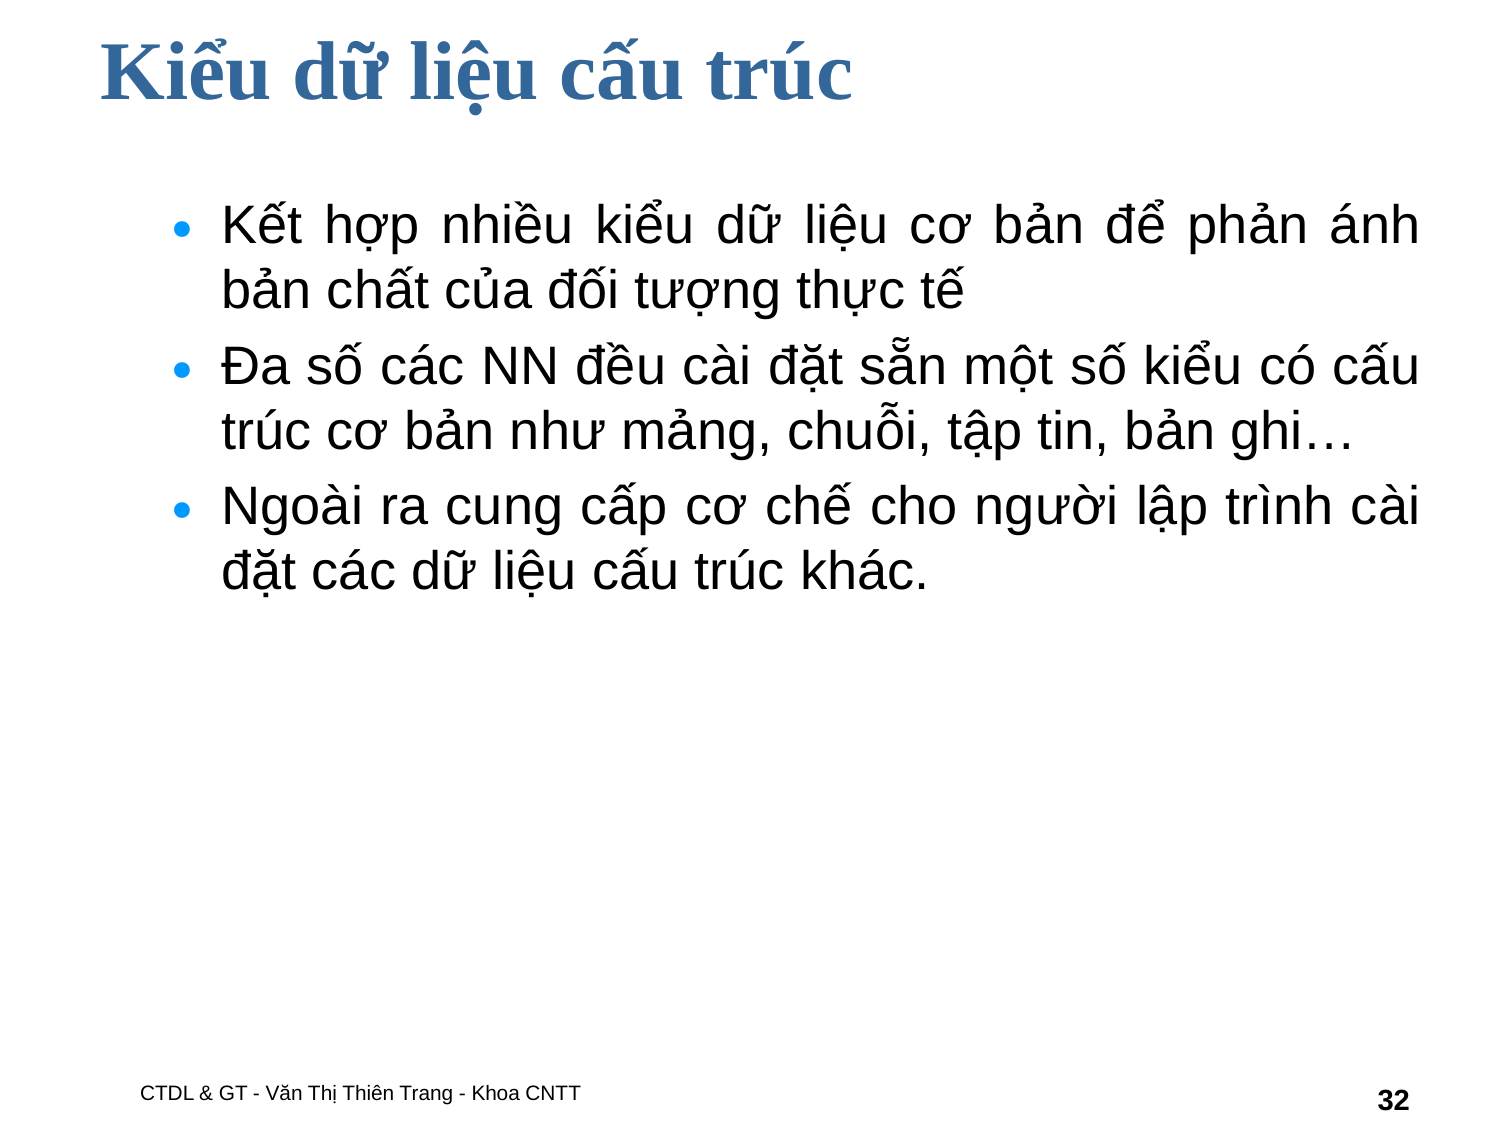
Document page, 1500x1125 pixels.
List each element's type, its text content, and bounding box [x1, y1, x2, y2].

list Kết hợp nhiều kiểu dữ liệu cơ bản để phản ánh bản chất của đối tượng thực tế Đa số các NN đều cài đặt sẵn một số kiểu có cấu trúc cơ bản như mảng, chuỗi, tập tin, bản ghi… Ngoài ra cung cấp cơ chế cho người lập trình cài đặt các dữ liệu cấu trúc khác. [150, 181, 1438, 917]
title Kiểu dữ liệu cấu trúc [85, 9, 1436, 139]
slide_number ‹#› [1074, 1049, 1425, 1125]
slide_number CTDL & GT - Văn Thị Thiên Trang - Khoa CNTT [125, 1037, 1038, 1113]
